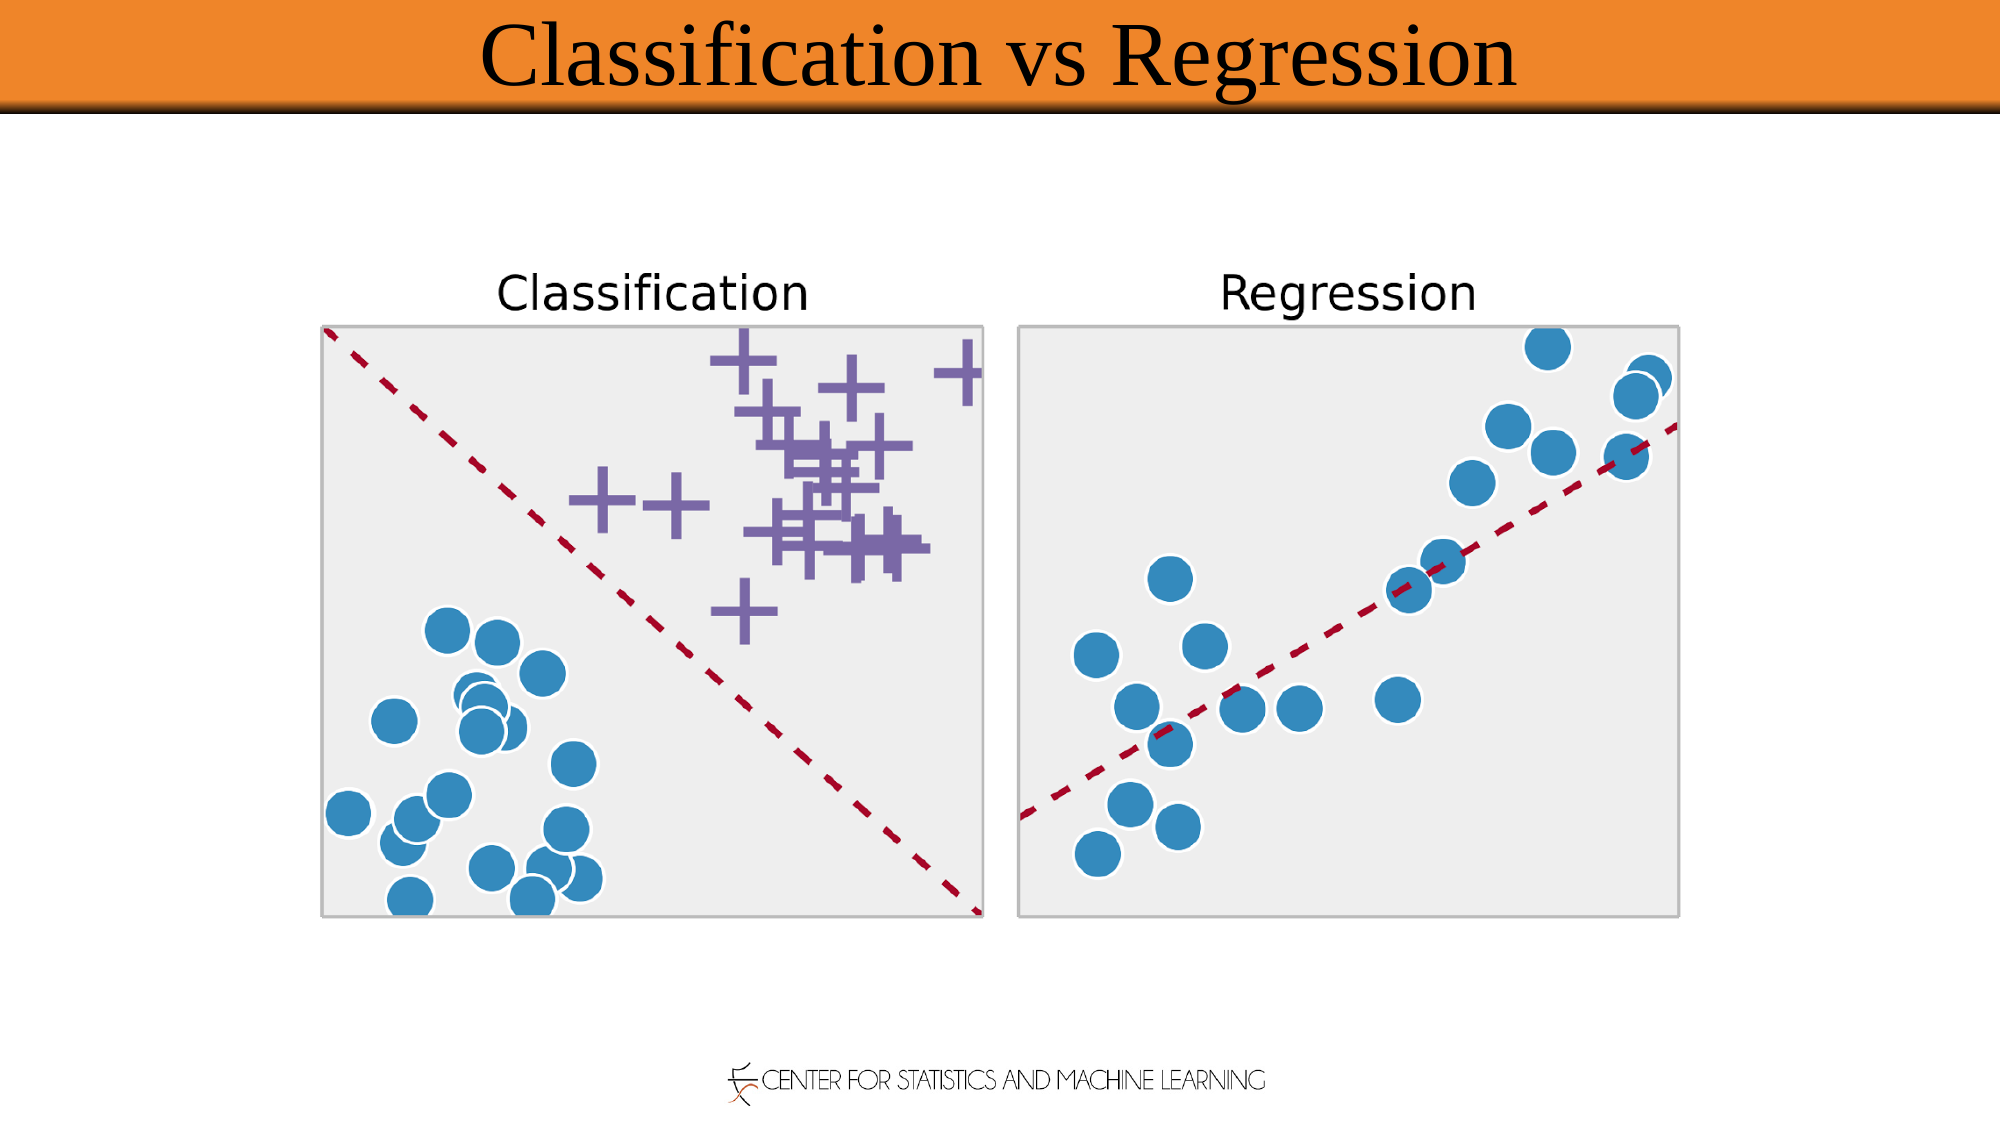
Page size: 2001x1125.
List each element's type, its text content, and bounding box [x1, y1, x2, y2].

title Classification vs Regression [0, 0, 2000, 114]
picture [724, 1060, 1276, 1108]
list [286, 237, 1714, 952]
